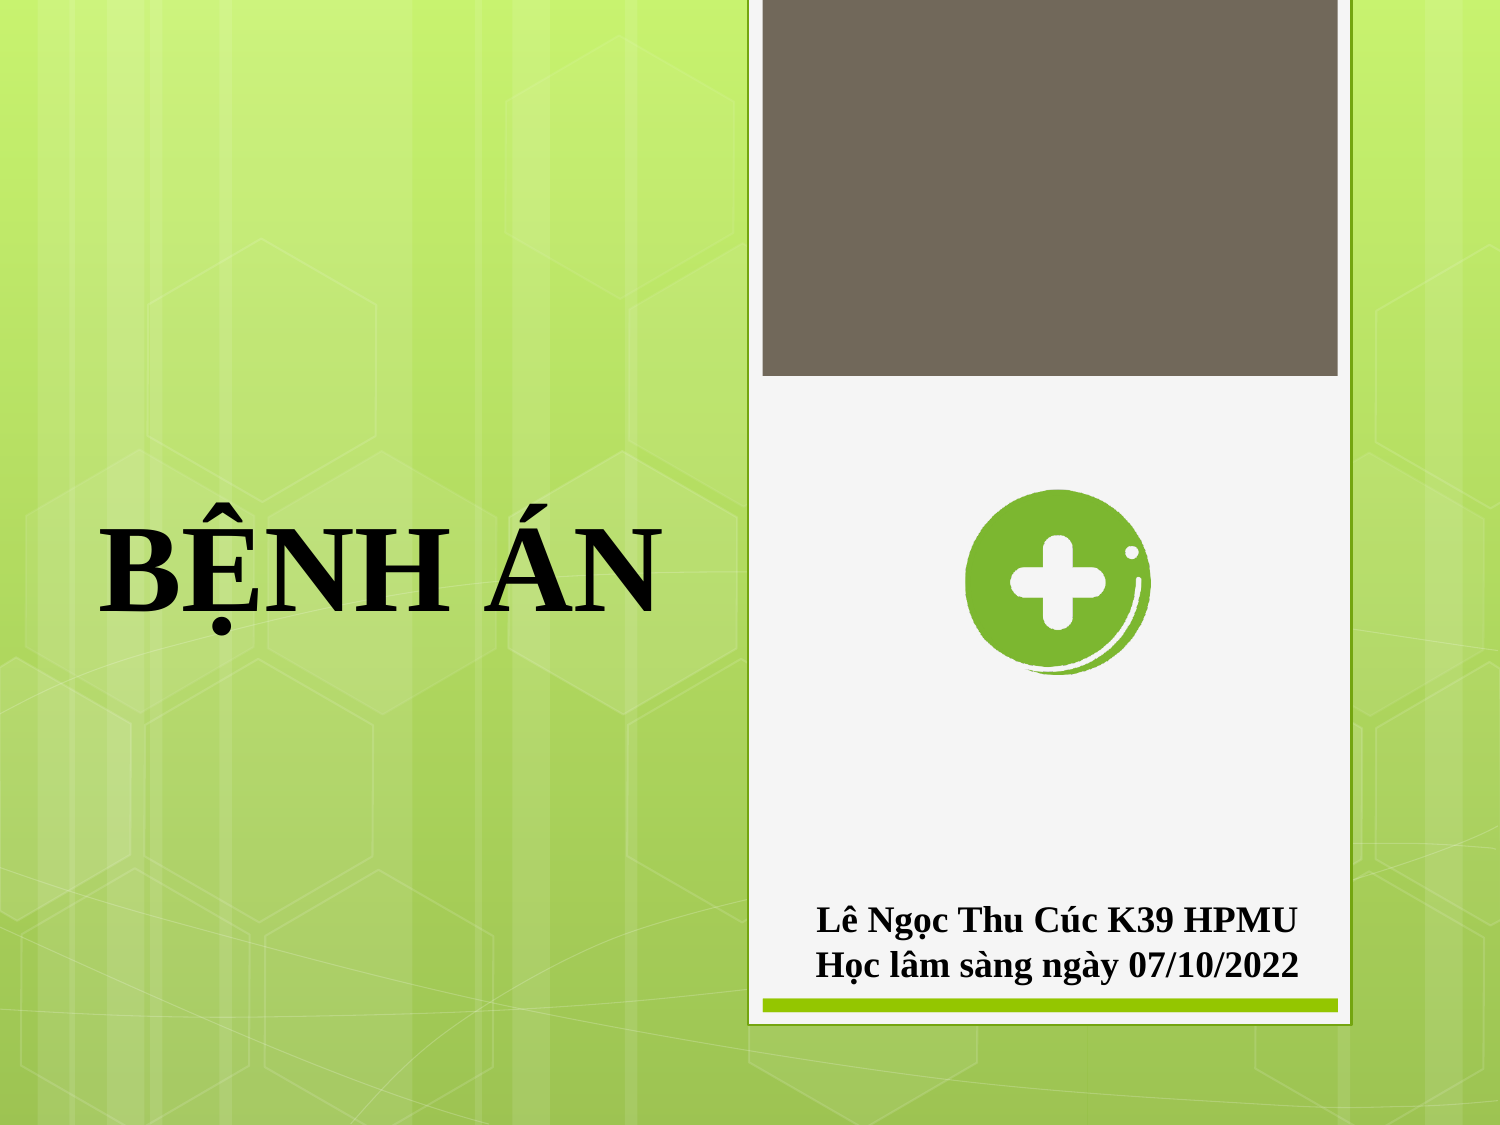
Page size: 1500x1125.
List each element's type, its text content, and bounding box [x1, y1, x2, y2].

text_box BỆNH ÁN [0, 479, 763, 644]
picture [954, 478, 1161, 685]
text_box Lê Ngọc Thu Cúc K39 HPMU Học lâm sàng ngày 07/10/2022 [662, 887, 1453, 993]
